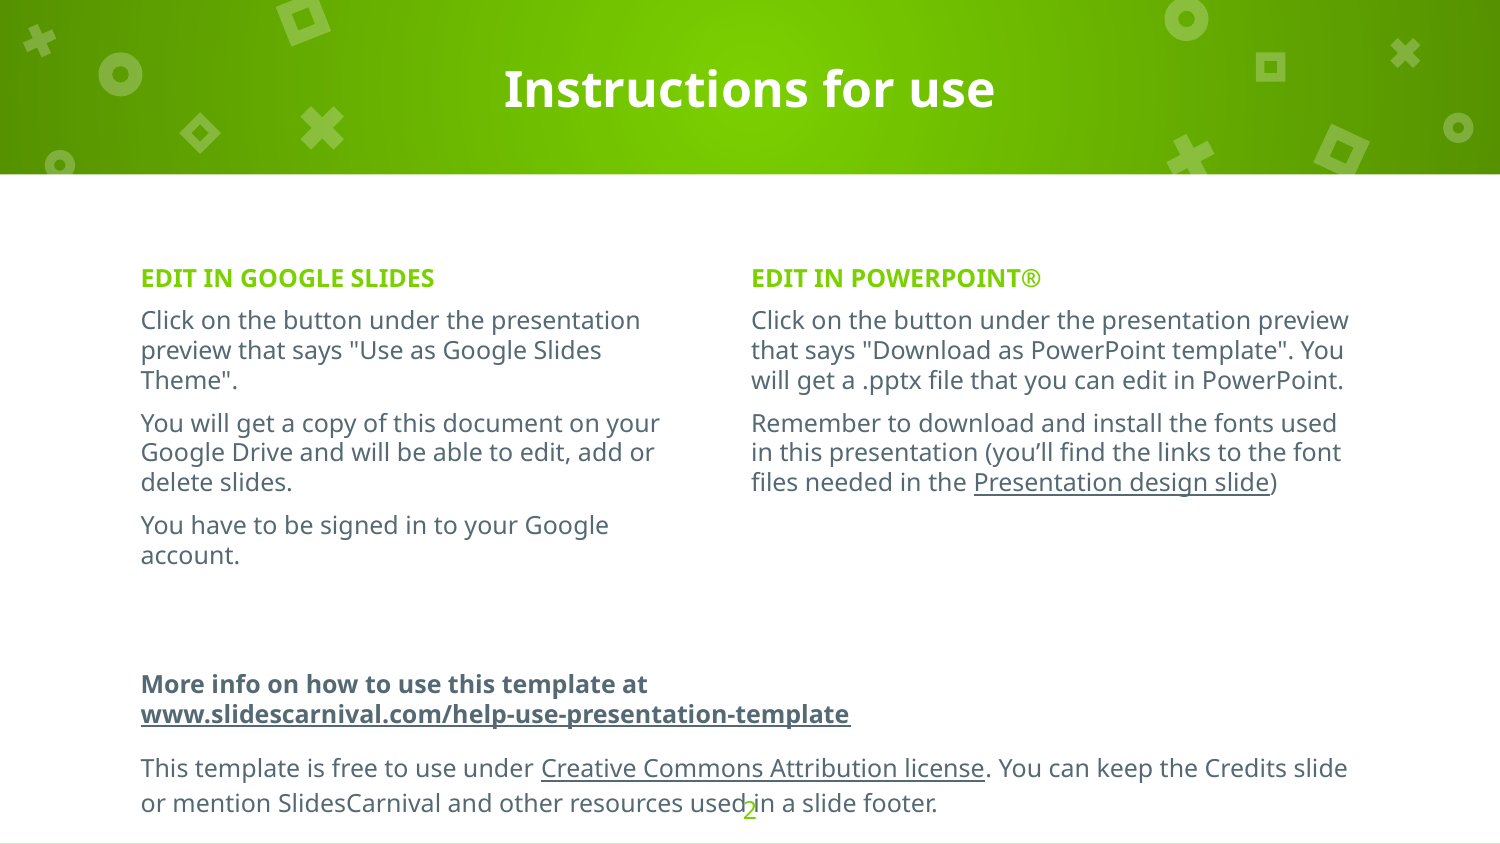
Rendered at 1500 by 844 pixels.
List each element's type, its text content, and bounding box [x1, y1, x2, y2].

list More info on how to use this template at www.slidescarnival.com/help-use-presentation-template This template is free to use under Creative Commons Attribution license. You can keep the Credits slide or mention SlidesCarnival and other resources used in a slide footer. [125, 653, 1375, 789]
slide_number ‹#› [705, 779, 795, 844]
list EDIT IN POWERPOINT® Click on the button under the presentation preview that says "Download as PowerPoint template". You will get a .pptx file that you can edit in PowerPoint. Remember to download and install the fonts used in this presentation (you’ll find the links to the font files needed in the Presentation design slide) [736, 247, 1375, 653]
list EDIT IN GOOGLE SLIDES Click on the button under the presentation preview that says "Use as Google Slides Theme". You will get a copy of this document on your Google Drive and will be able to edit, add or delete slides. You have to be signed in to your Google account. [125, 247, 699, 653]
title Instructions for use [75, 0, 1425, 175]
